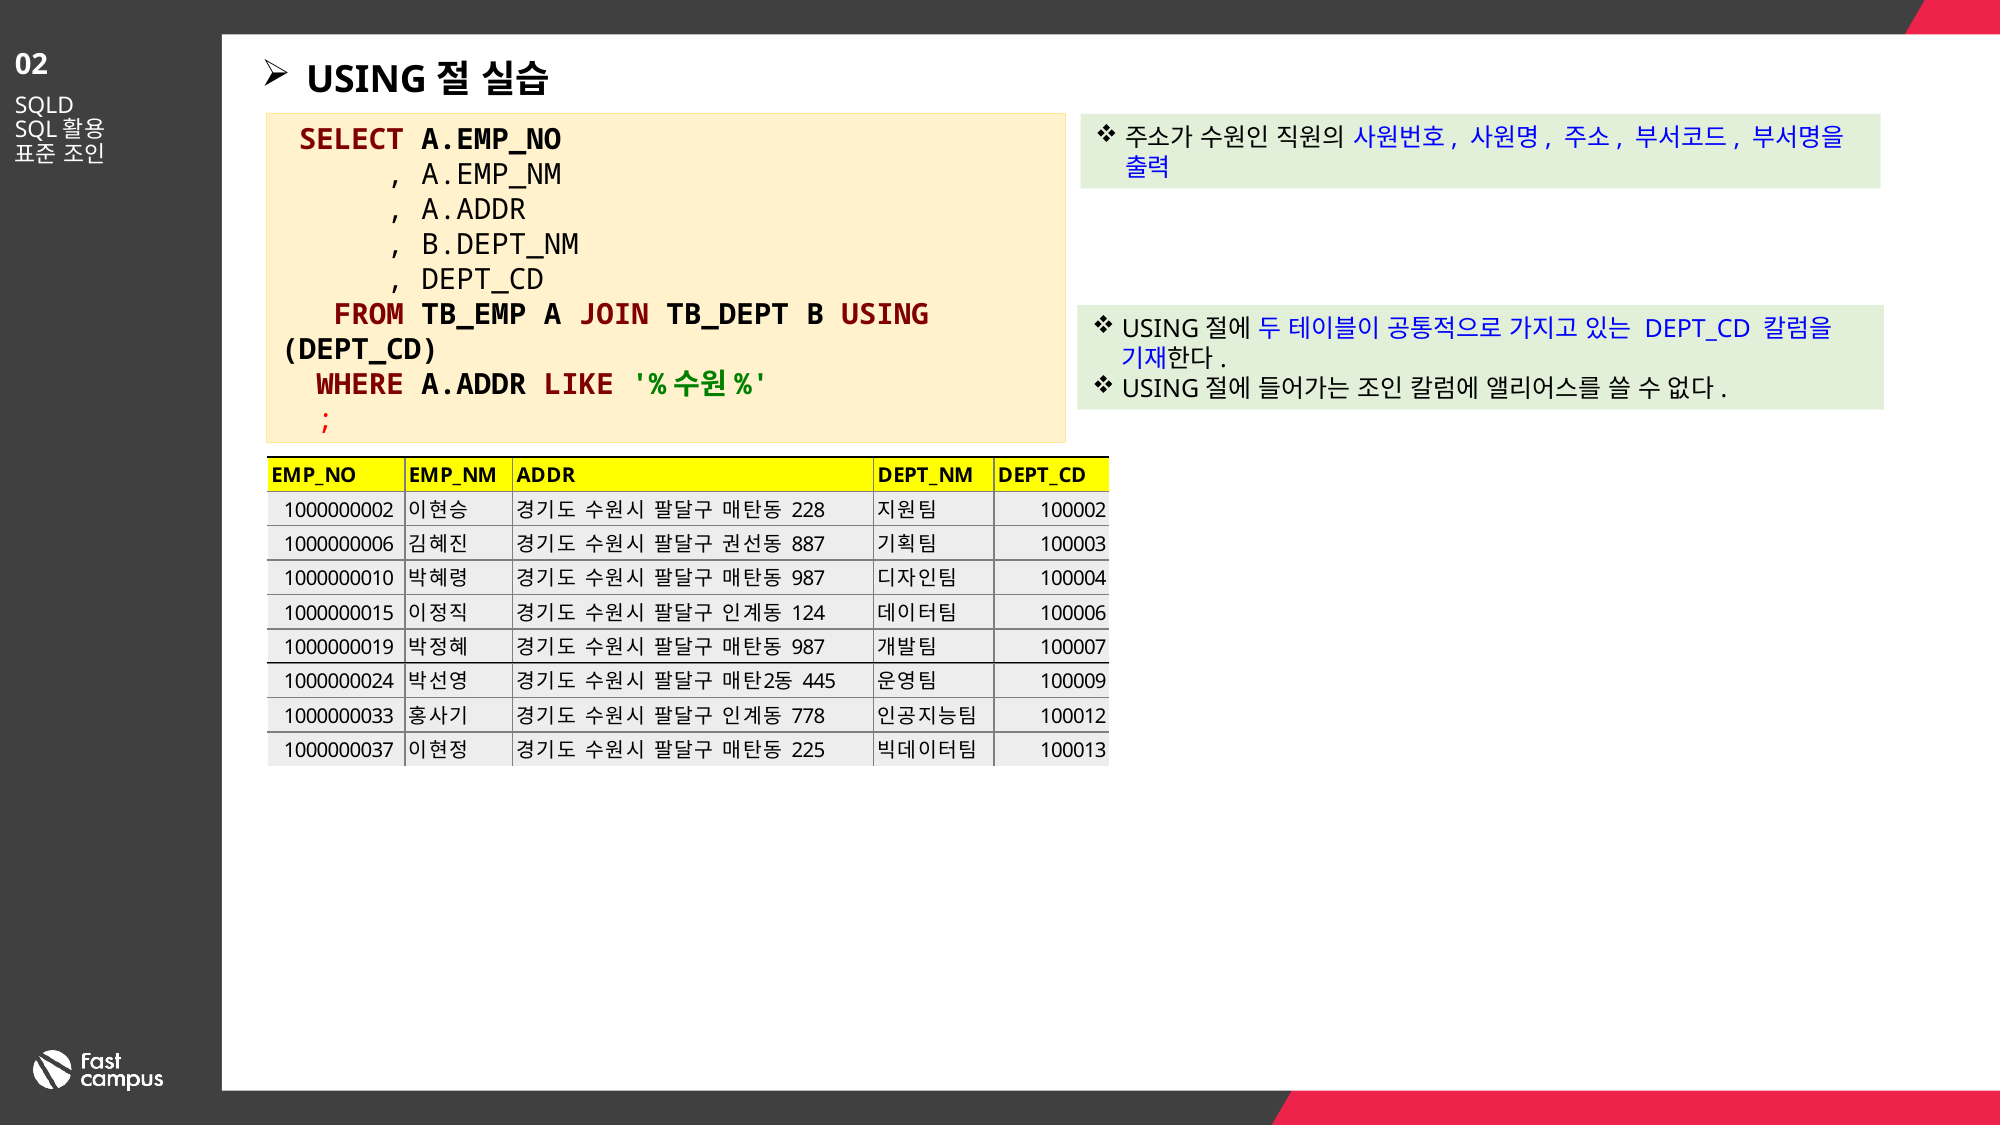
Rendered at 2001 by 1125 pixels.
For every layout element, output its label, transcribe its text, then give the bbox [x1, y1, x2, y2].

text_box 주소가 수원인 직원의 사원번호, 사원명, 주소, 부서코드, 부서명을 출력 [1080, 113, 1881, 189]
picture [266, 456, 1112, 769]
text_box SELECT A.EMP_NO , A.EMP_NM , A.ADDR , B.DEPT_NM , DEPT_CD FROM TB_EMP A JOIN TB_DEPT B USING (DEPT_CD) WHERE A.ADDR LIKE '%수원%' ; [266, 113, 1066, 443]
text_box USING절 실습 [246, 47, 566, 108]
picture [33, 1050, 163, 1091]
text_box USING절에 두 테이블이 공통적으로 가지고 있는 DEPT_CD 칼럼을 기재한다. USING절에 들어가는 조인 칼럼에 앨리어스를 쓸 수 없다. [1077, 305, 1884, 410]
list 02 [0, 41, 223, 86]
list SQLD SQL활용 표준 조인 [0, 86, 223, 291]
